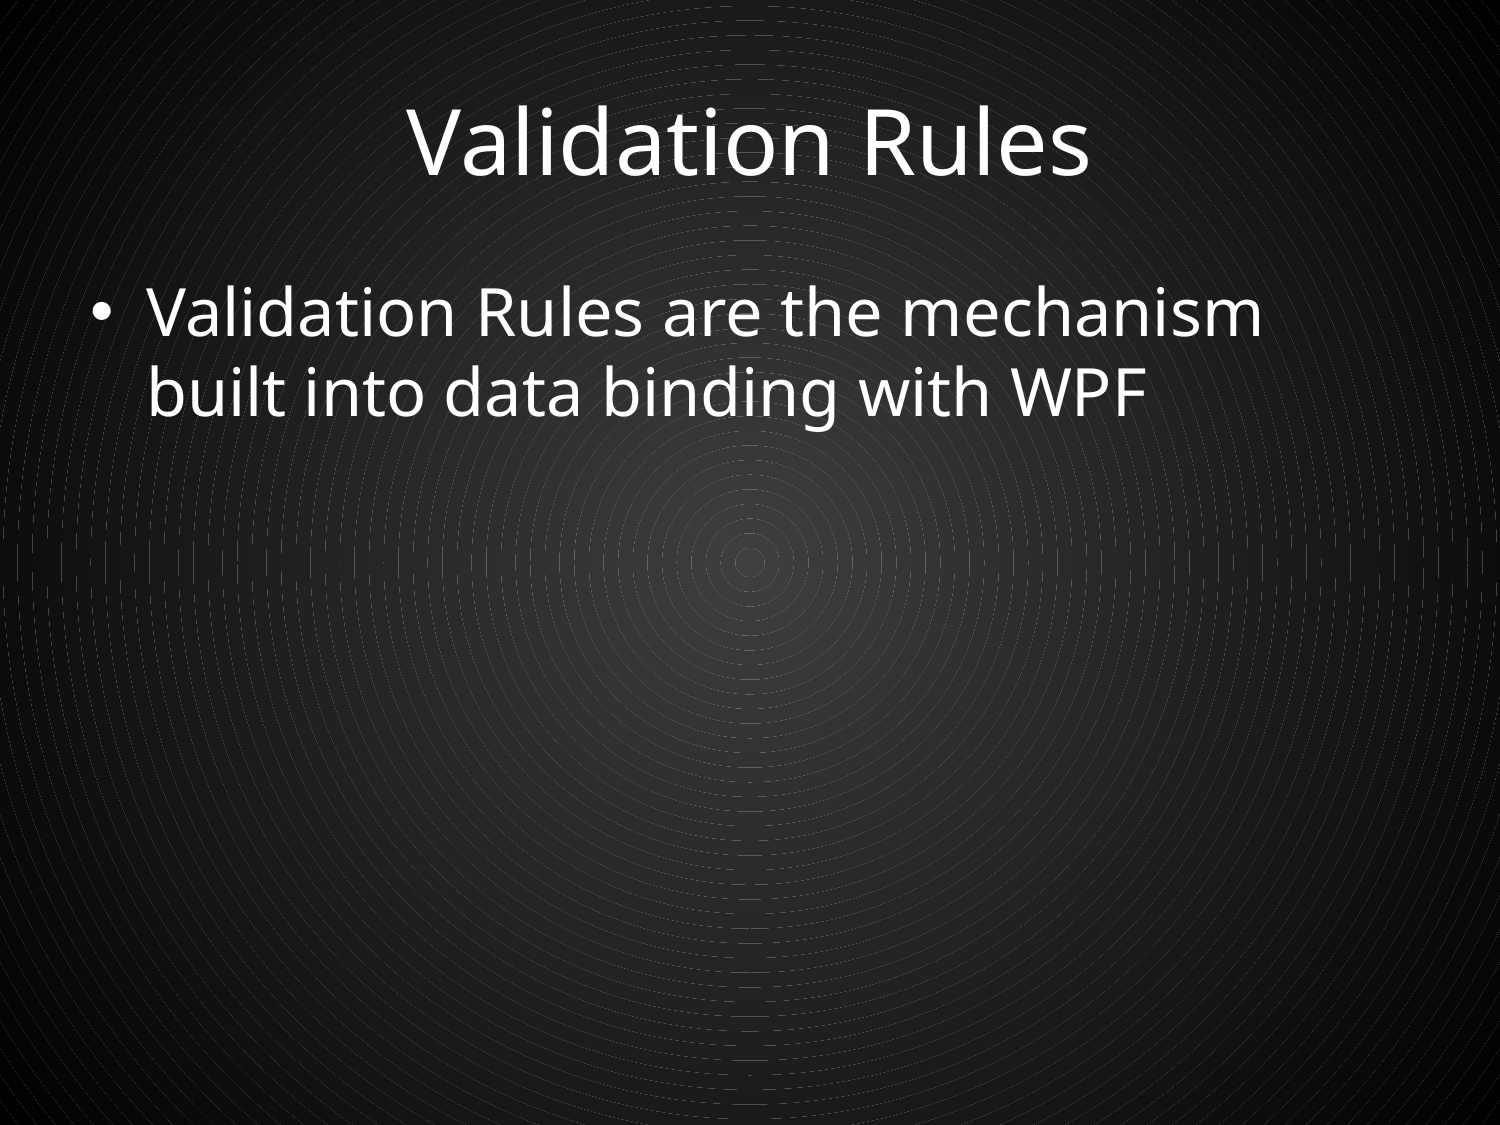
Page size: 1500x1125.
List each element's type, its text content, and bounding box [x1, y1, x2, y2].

title Validation Rules [75, 45, 1425, 233]
list Validation Rules are the mechanism built into data binding with WPF [75, 262, 1425, 1005]
